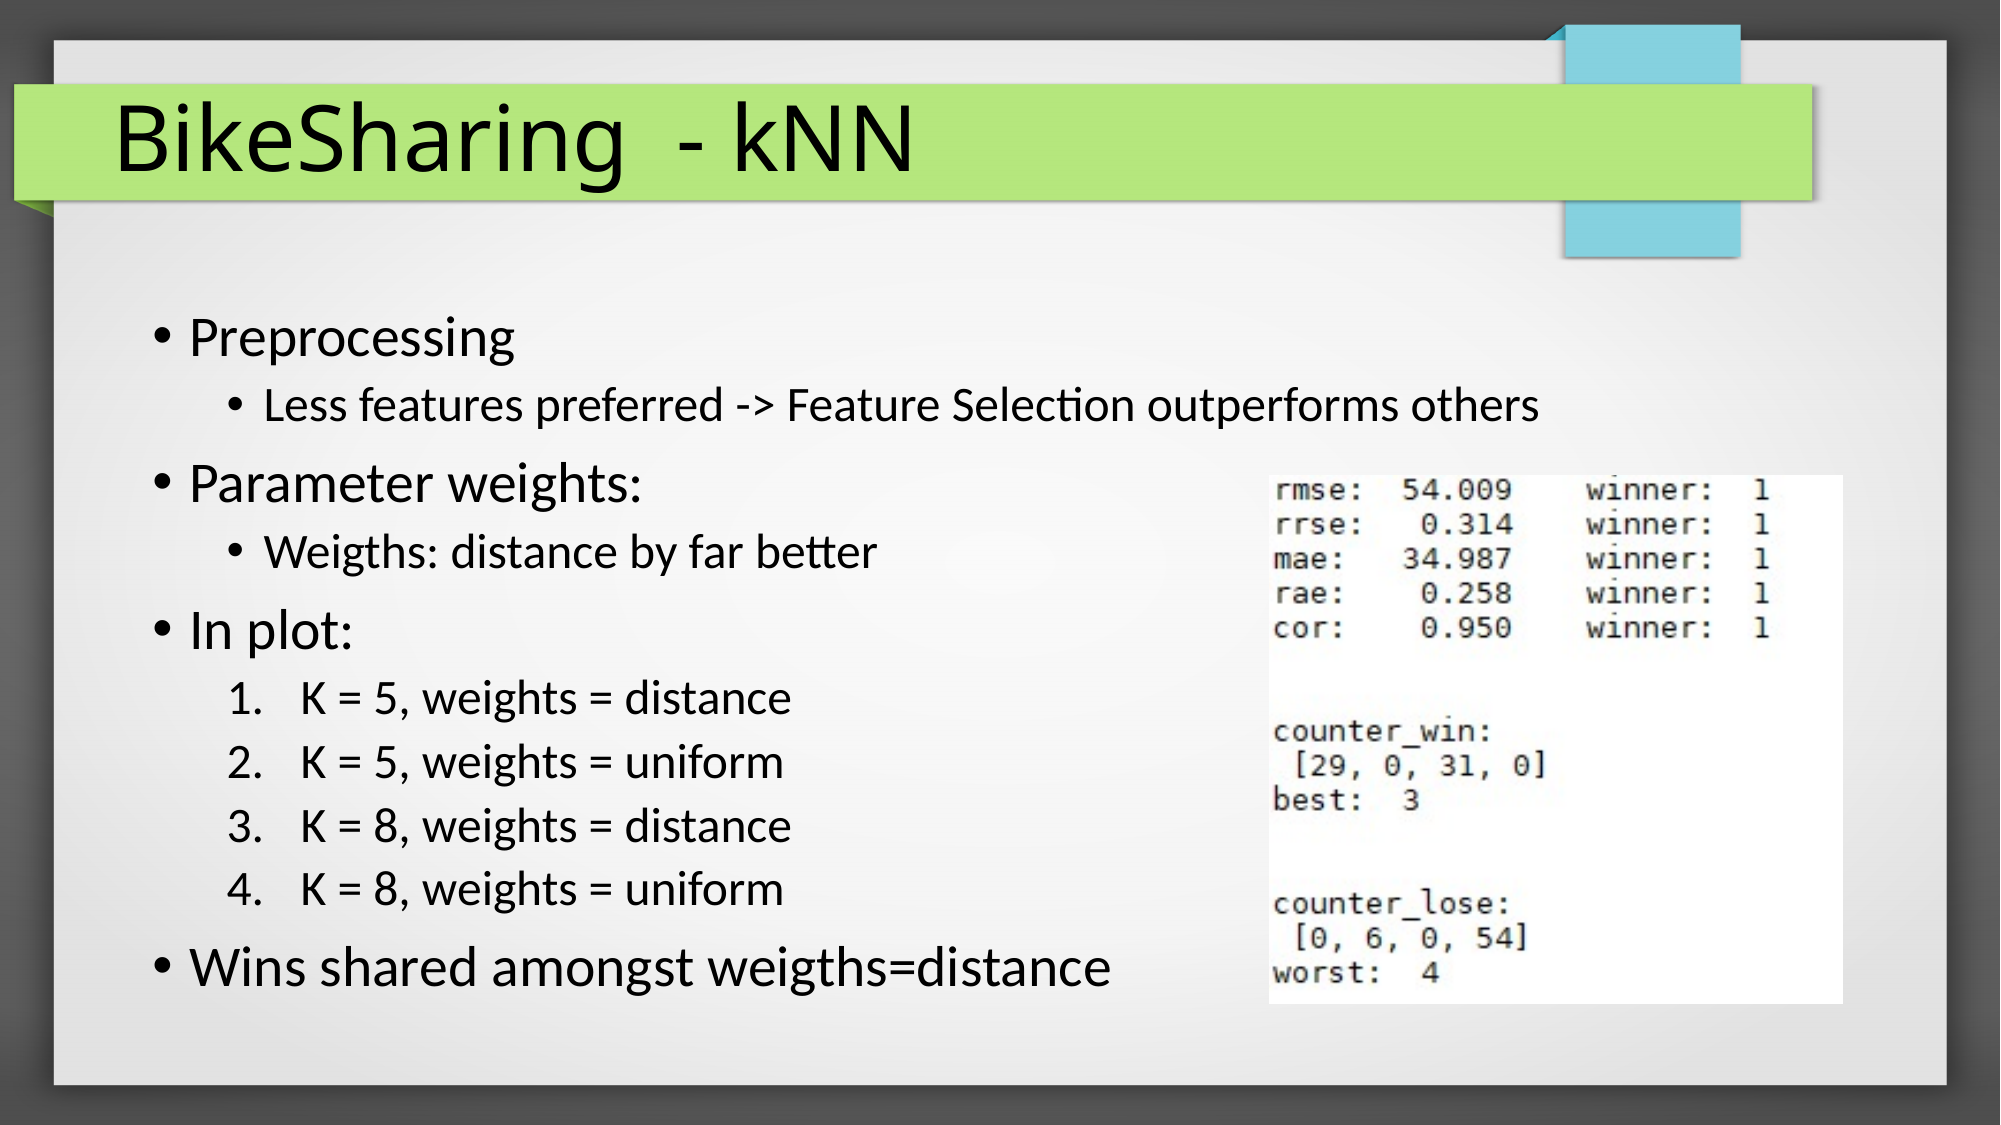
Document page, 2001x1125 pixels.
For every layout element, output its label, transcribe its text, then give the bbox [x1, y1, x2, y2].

text_box BikeSharing - kNN [97, 38, 1823, 245]
picture [0, 0, 2000, 1125]
text_box Preprocessing Less features preferred -> Feature Selection outperforms others Parameter weights: Weigths: distance by far better In plot: K = 5, weights = distance K = 5, weights = uniform K = 8, weights = distance K = 8, weights = uniform Wins shared amongst weigths=distance [137, 299, 1863, 1013]
